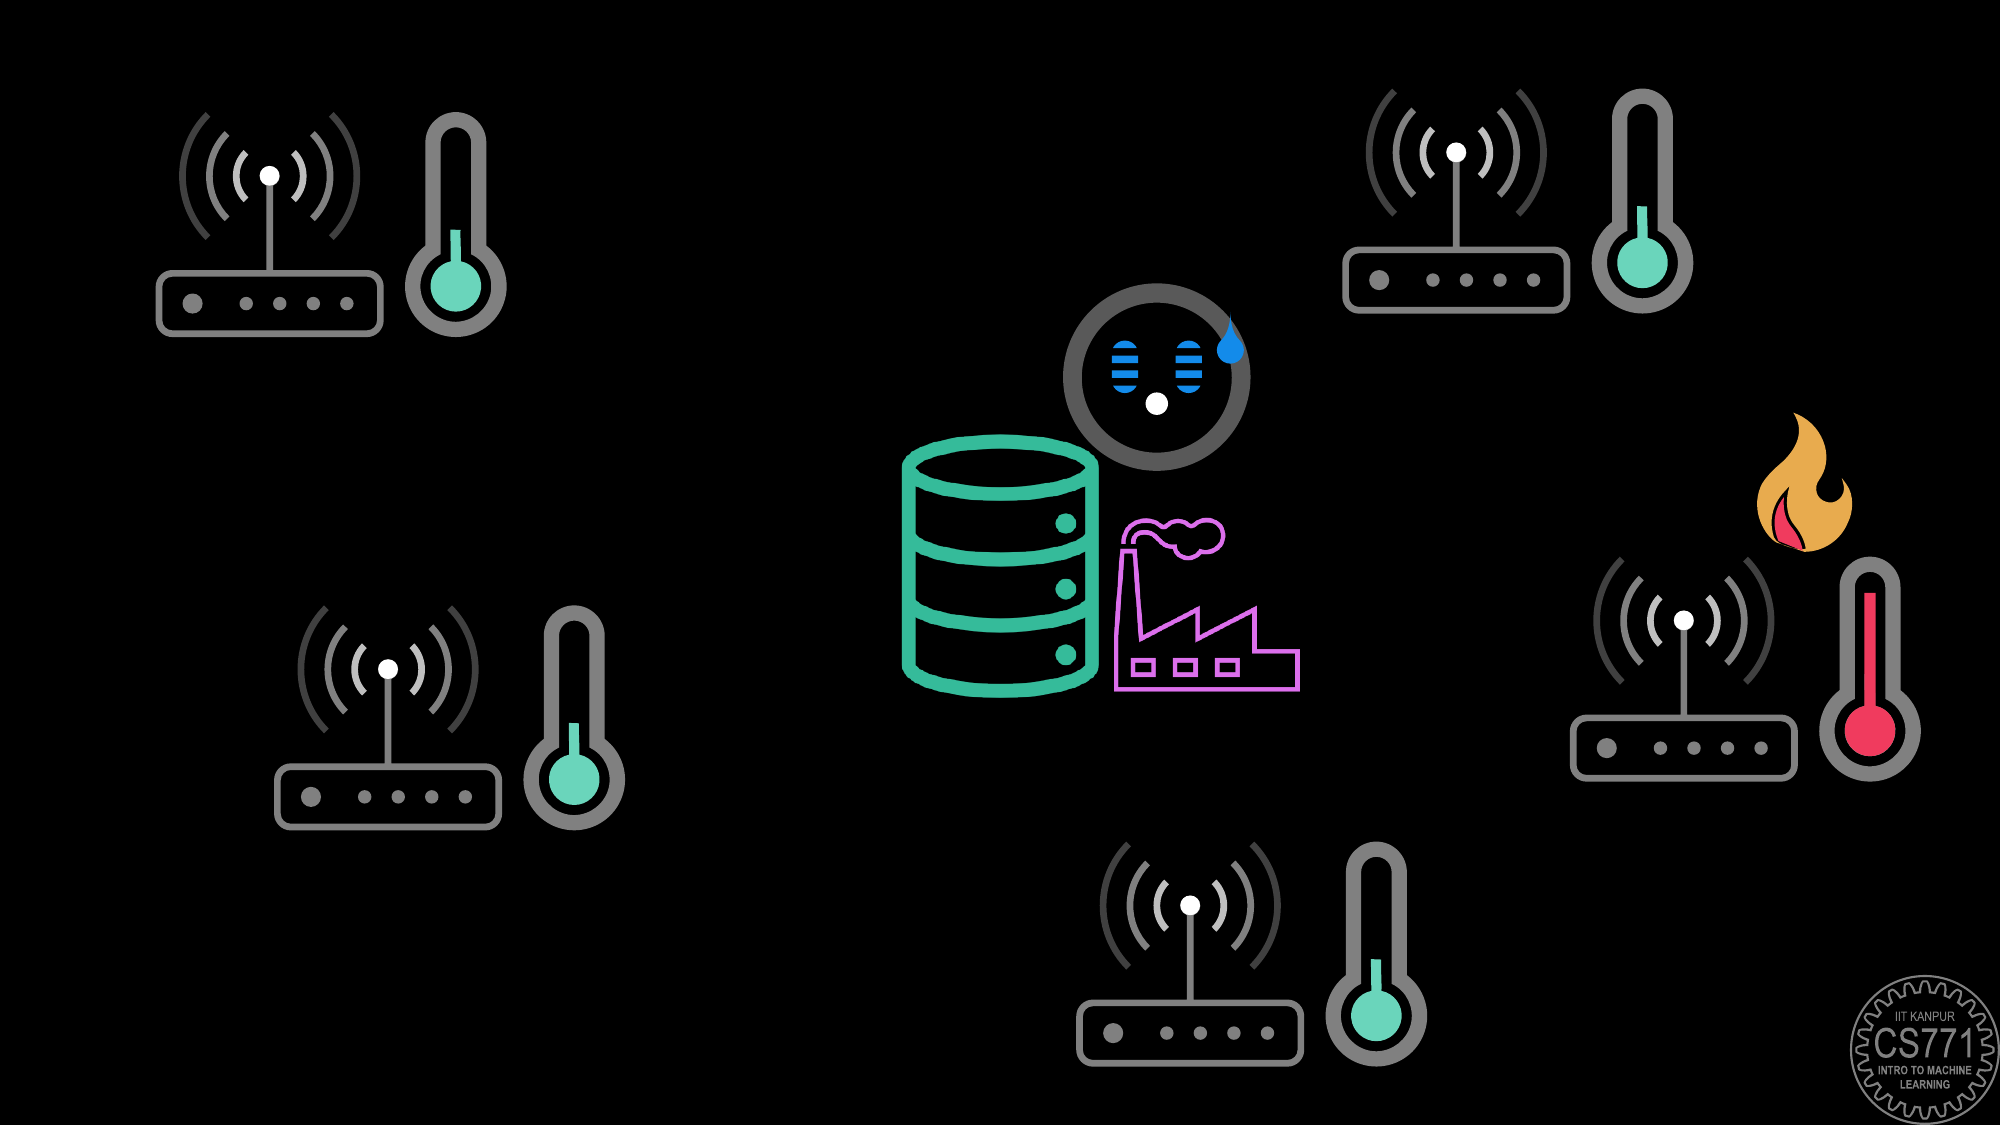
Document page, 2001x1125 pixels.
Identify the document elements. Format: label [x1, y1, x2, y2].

text_box [1569, 556, 1922, 782]
text_box [1756, 412, 1853, 553]
text_box [1062, 283, 1251, 472]
text_box [273, 605, 626, 831]
text_box [1075, 841, 1428, 1067]
picture [842, 405, 1321, 720]
text_box [1342, 88, 1694, 314]
text_box [155, 111, 507, 338]
